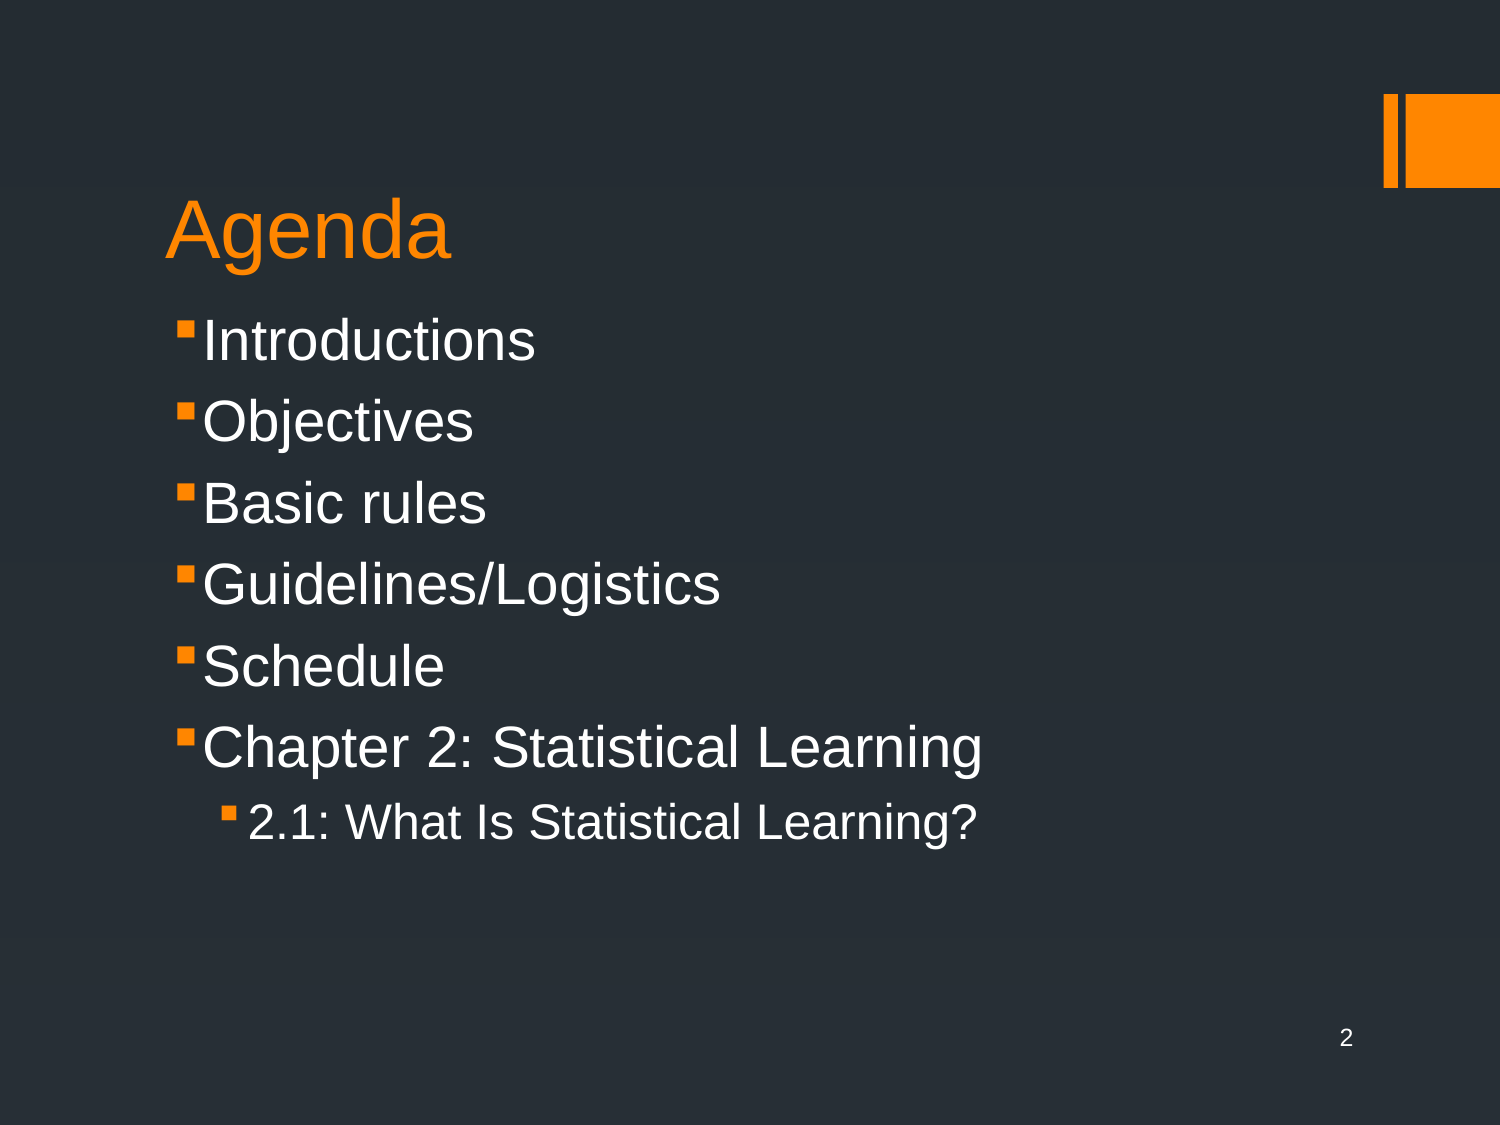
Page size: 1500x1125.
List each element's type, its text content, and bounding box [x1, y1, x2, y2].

title Agenda [150, 93, 1350, 283]
list Introductions Objectives Basic rules Guidelines/Logistics Schedule Chapter 2: Statistical Learning 2.1: What Is Statistical Learning? [150, 294, 1350, 988]
slide_number 2 [1214, 1012, 1369, 1062]
